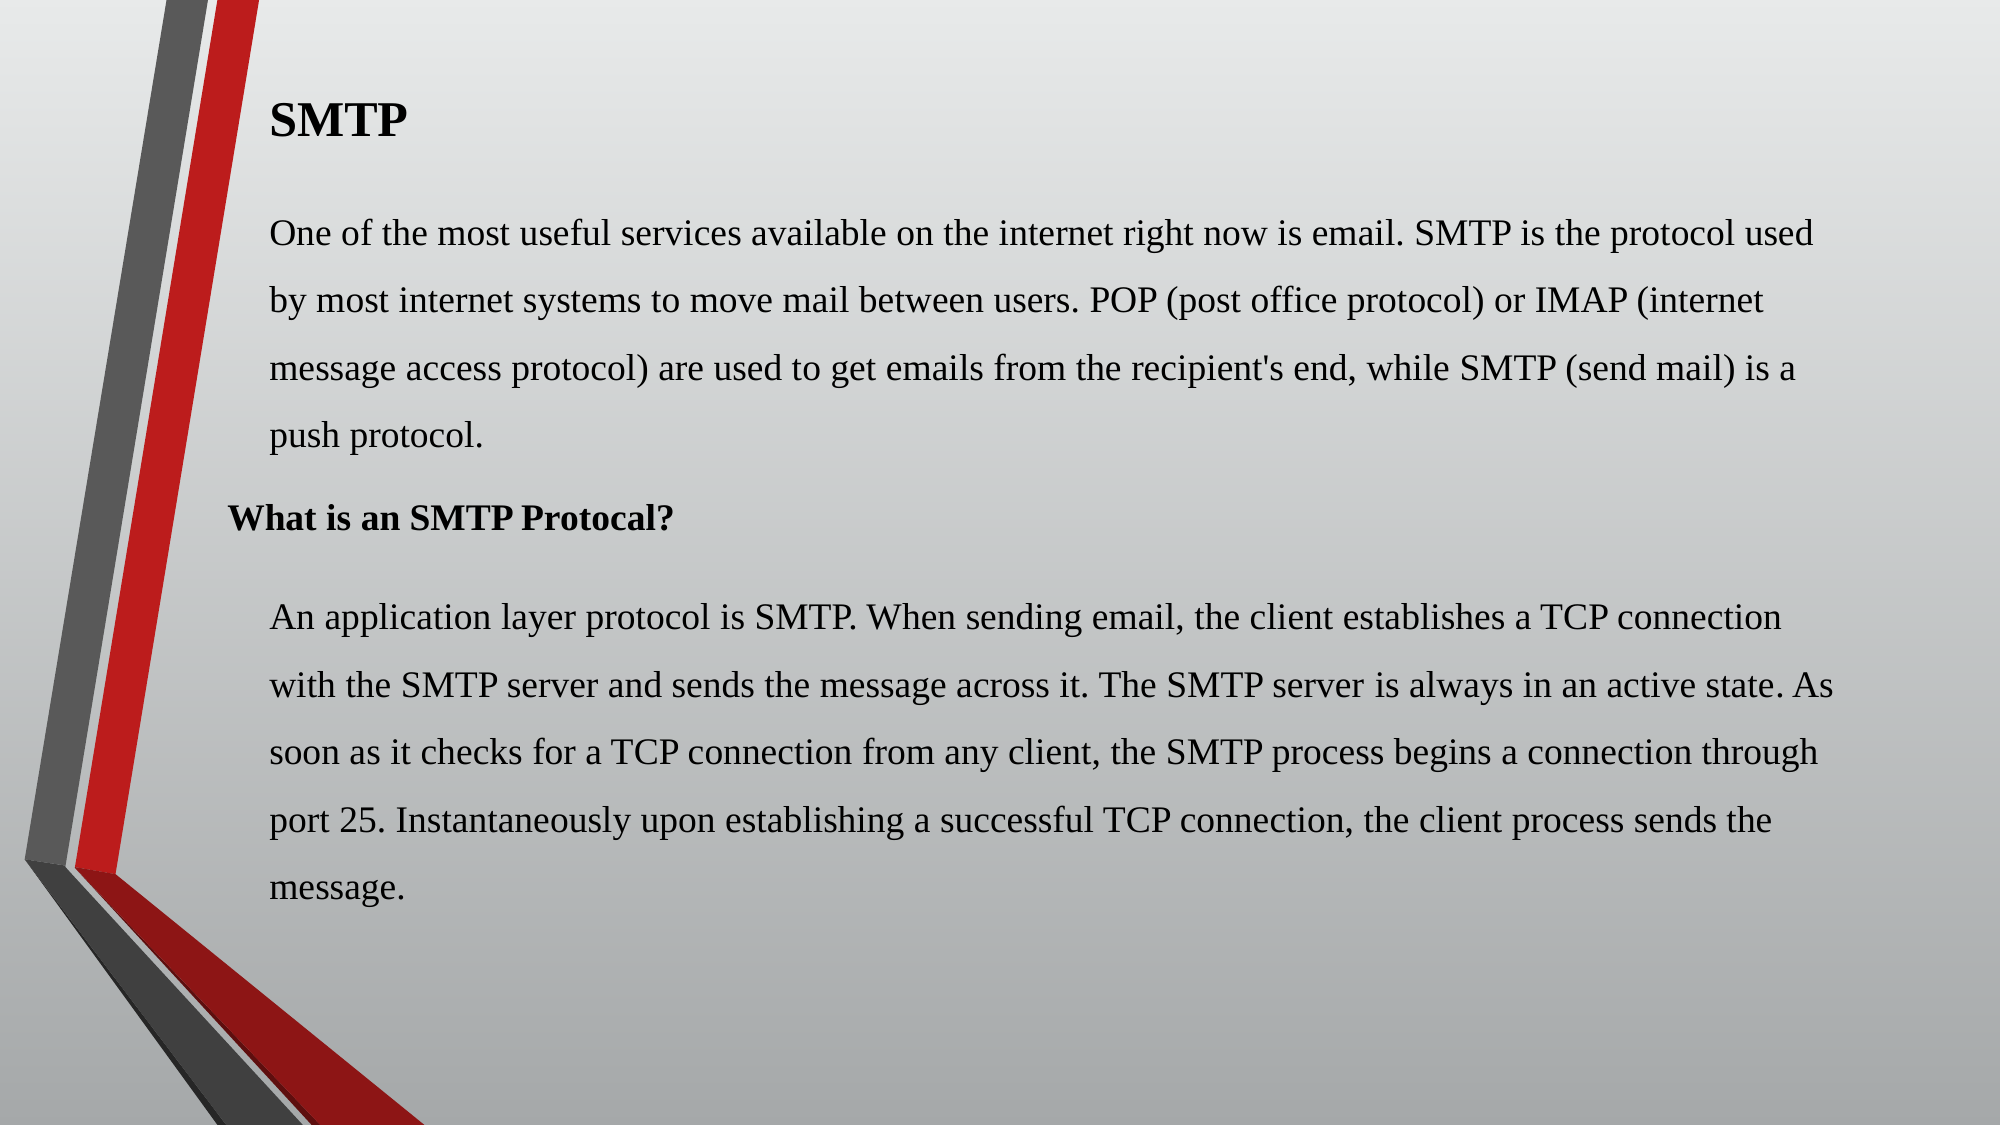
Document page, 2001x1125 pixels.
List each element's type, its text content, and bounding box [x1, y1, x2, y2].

text_box An application layer protocol is SMTP. When sending email, the client establishes a TCP connection with the SMTP server and sends the message across it. The SMTP server is always in an active state. As soon as it checks for a TCP connection from any client, the SMTP process begins a connection through port 25. Instantaneously upon establishing a successful TCP connection, the client process sends the message. [254, 562, 1854, 915]
text_box SMTP [254, 79, 1253, 154]
text_box What is an SMTP Protocal? [212, 485, 1211, 546]
text_box One of the most useful services available on the internet right now is email. SMTP is the protocol used by most internet systems to move mail between users. POP (post office protocol) or IMAP (internet message access protocol) are used to get emails from the recipient's end, while SMTP (send mail) is a push protocol. [254, 177, 1854, 463]
